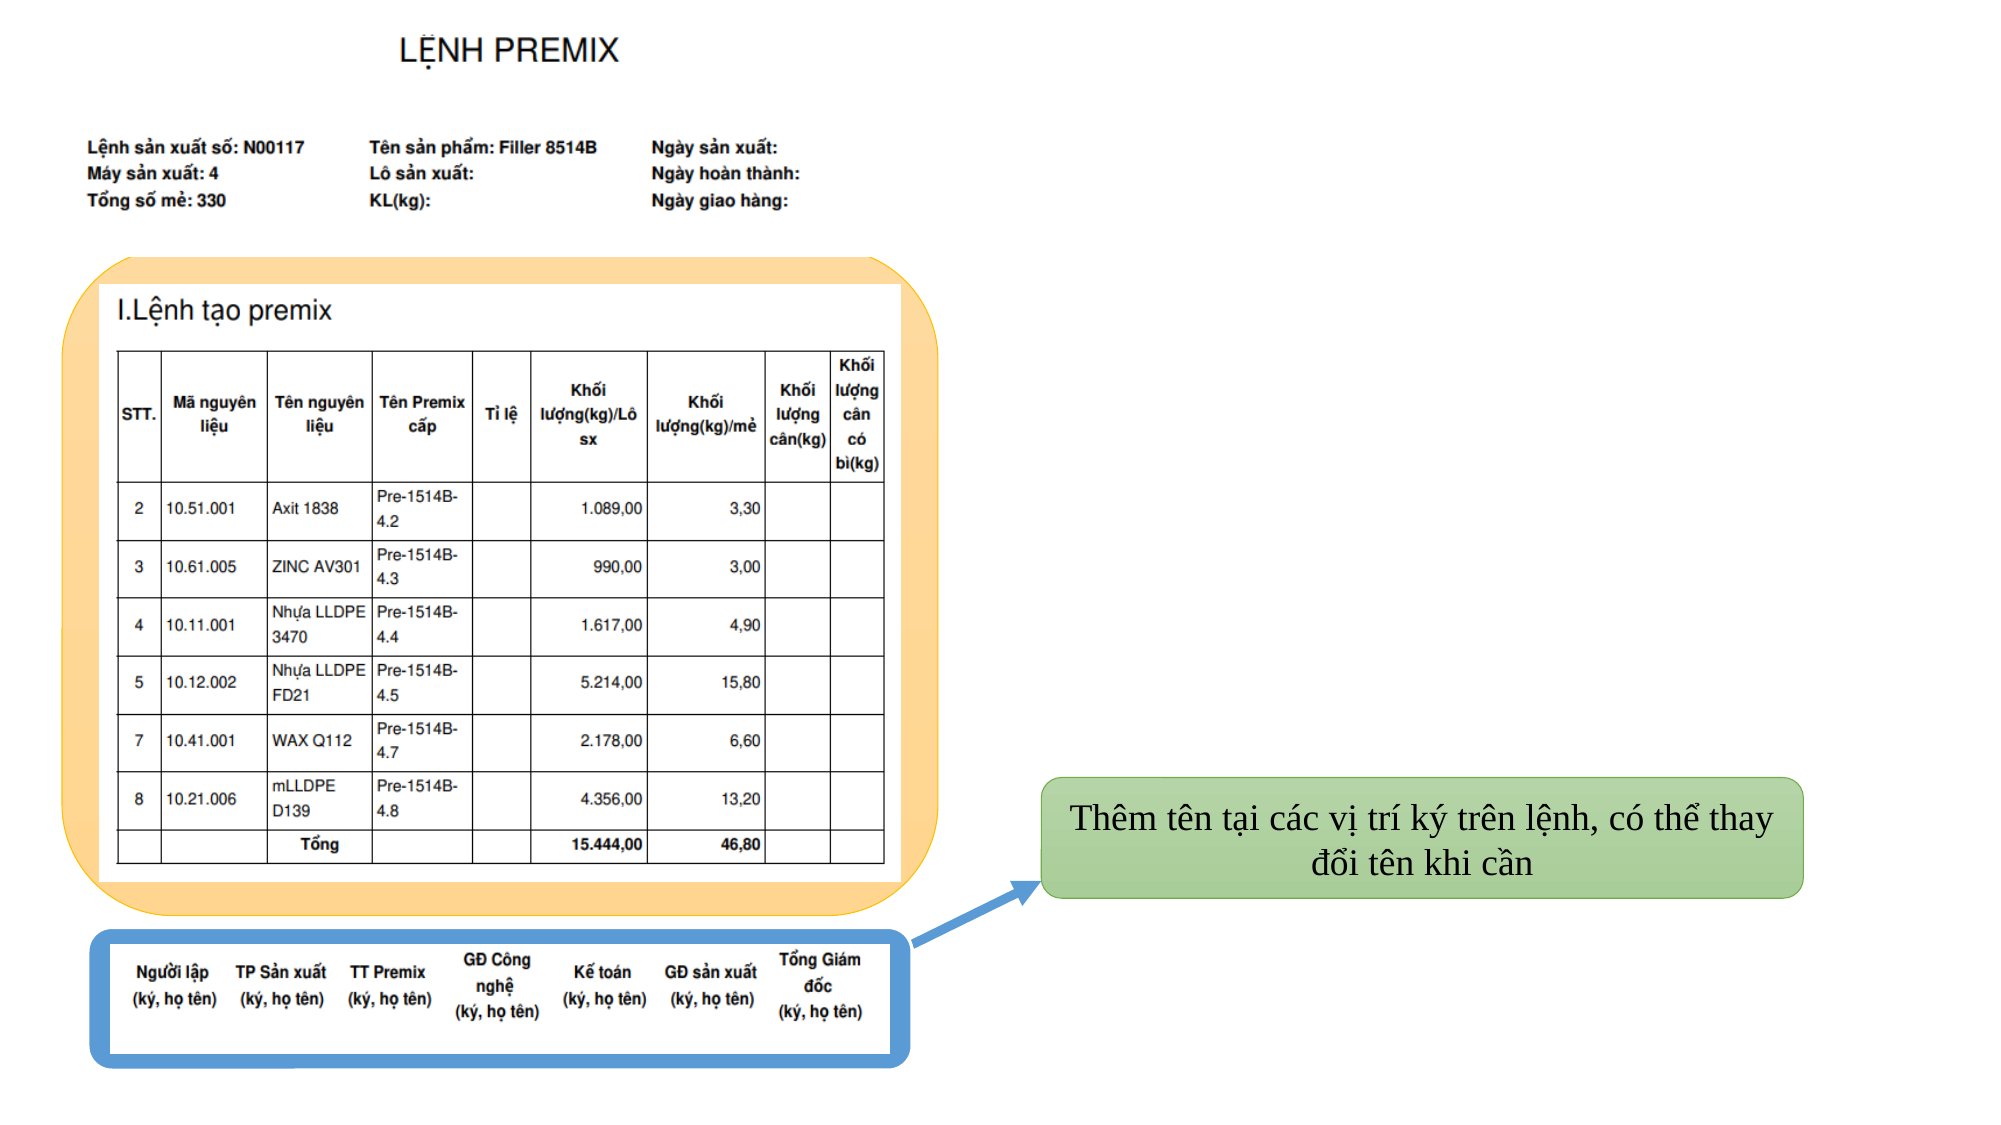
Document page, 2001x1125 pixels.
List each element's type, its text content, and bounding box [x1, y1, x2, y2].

picture [99, 284, 901, 882]
text_box Thêm tên tại các vị trí ký trên lệnh, có thể thay đổi tên khi cần [1040, 776, 1804, 899]
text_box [911, 880, 1042, 945]
text_box [61, 257, 939, 917]
picture [65, 27, 936, 257]
text_box [86, 925, 914, 1072]
picture [110, 944, 890, 1054]
